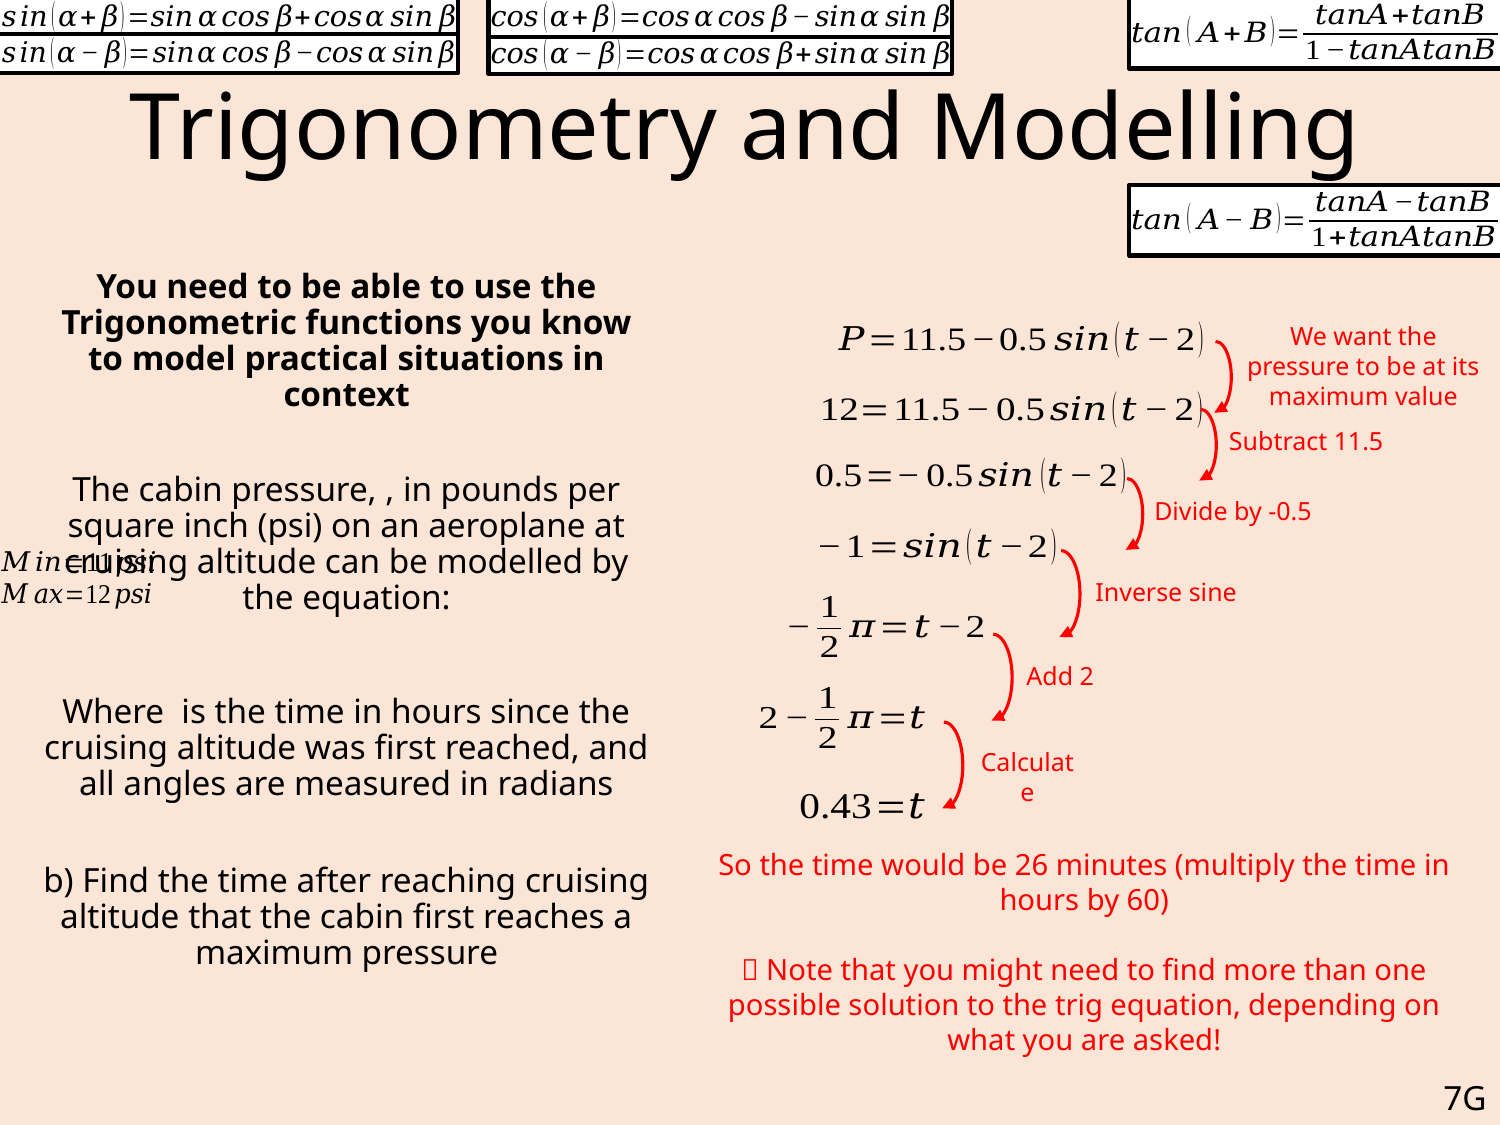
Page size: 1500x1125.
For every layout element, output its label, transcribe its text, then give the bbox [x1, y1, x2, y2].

title Trigonometry and Modelling [98, 21, 1393, 239]
text_box Inverse sine [1065, 569, 1268, 614]
text_box Divide by -0.5 [1132, 487, 1335, 533]
text_box Calculate [959, 739, 1096, 814]
text_box [1059, 550, 1079, 638]
text_box [1199, 408, 1215, 481]
text_box Add 2 [992, 653, 1129, 699]
text_box 7G [1428, 1069, 1500, 1125]
text_box So the time would be 26 minutes (multiply the time in hours by 60)  Note that you might need to find more than one possible solution to the trig equation, depending on what you are asked! [695, 839, 1473, 1064]
text_box Subtract 11.5 [1205, 417, 1408, 463]
text_box We want the pressure to be at its maximum value [1227, 312, 1500, 418]
text_box [991, 699, 1011, 721]
text_box [1214, 340, 1227, 413]
text_box [993, 633, 1010, 653]
text_box [1125, 478, 1141, 550]
text_box [942, 721, 960, 809]
